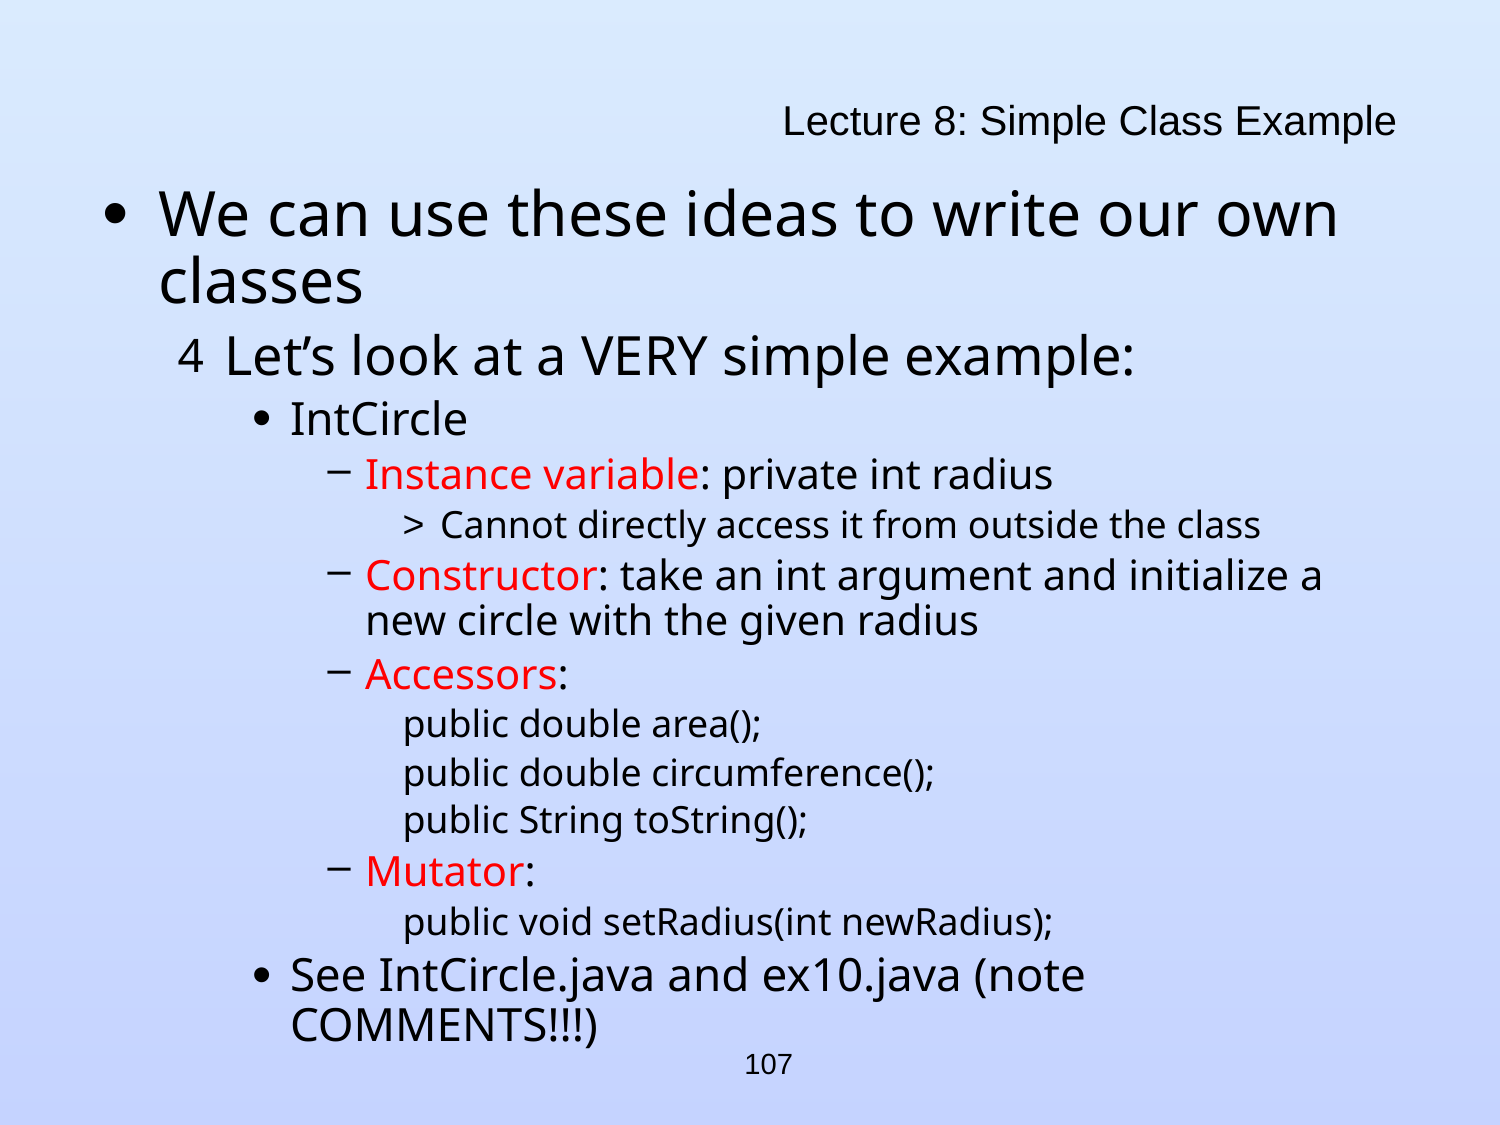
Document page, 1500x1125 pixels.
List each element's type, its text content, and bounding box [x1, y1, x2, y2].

slide_number 107 [612, 1038, 926, 1101]
list We can use these ideas to write our own classes Let’s look at a VERY simple example: IntCircle Instance variable: private int radius Cannot directly access it from outside the class Constructor: take an int argument and initialize a new circle with the given radius Accessors: public double area(); public double circumference(); public String toString(); Mutator: public void setRadius(int newRadius); See IntCircle.java and ex10.java (note COMMENTS!!!) [87, 174, 1413, 1038]
title Lecture 8: Simple Class Example [87, 99, 1413, 150]
